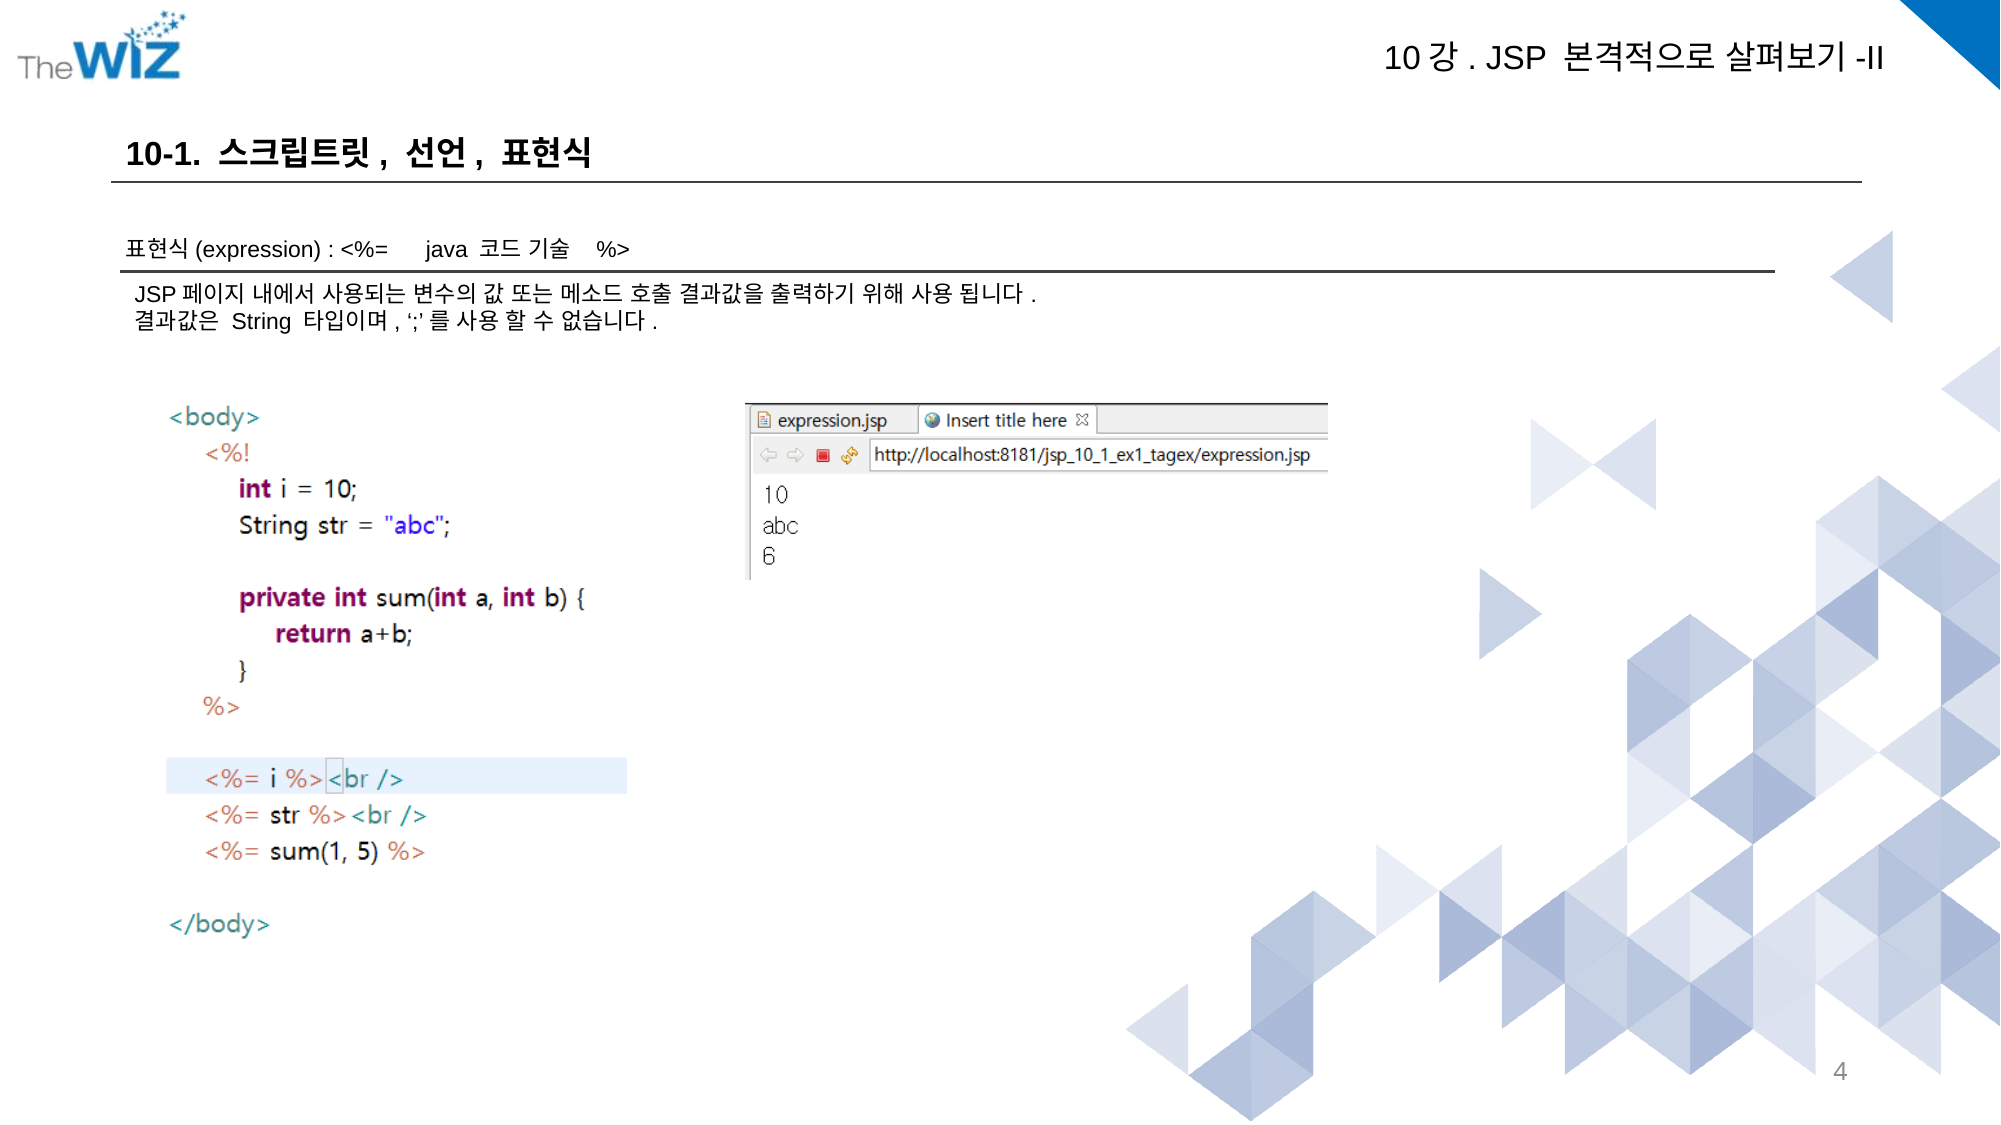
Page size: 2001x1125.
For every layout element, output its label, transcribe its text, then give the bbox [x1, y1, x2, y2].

text_box JSP페이지 내에서 사용되는 변수의 값 또는 메소드 호출 결과값을 출력하기 위해 사용 됩니다. 결과값은 String 타입이며, ‘;’를 사용 할 수 없습니다. [119, 272, 1775, 342]
text_box 10-1. 스크립트릿, 선언, 표현식 [111, 124, 1863, 180]
slide_number 4 [1412, 1042, 1863, 1103]
picture [745, 402, 1328, 580]
text_box 표현식(expression) : <%= java 코드 기술 %> [111, 227, 1863, 270]
picture [164, 402, 627, 944]
picture [0, 0, 215, 90]
